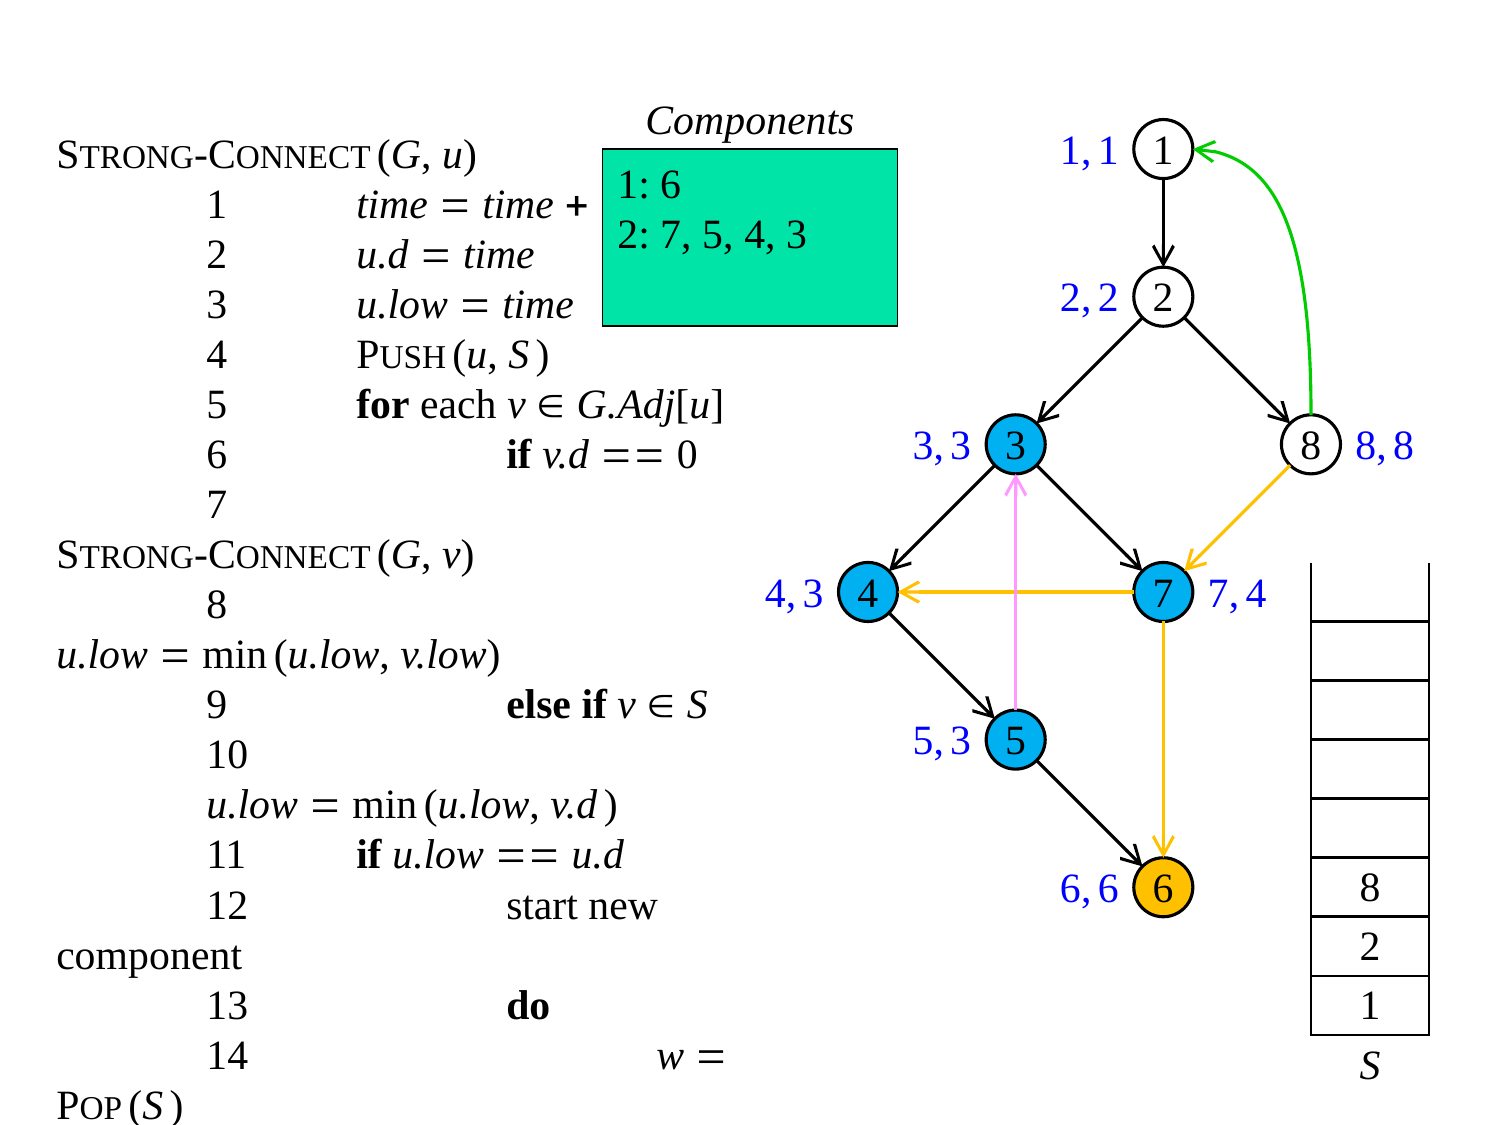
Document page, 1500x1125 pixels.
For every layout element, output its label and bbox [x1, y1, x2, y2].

table_cell [1312, 623, 1428, 679]
table_header [1312, 563, 1428, 620]
text_box [749, 119, 1430, 917]
table_cell [1312, 918, 1428, 975]
table_cell [1312, 741, 1428, 797]
text_box [1310, 1034, 1430, 1094]
table_cell [1312, 977, 1428, 1034]
table_cell [1312, 800, 1428, 856]
list [41, 119, 751, 1006]
table_cell [1312, 682, 1428, 738]
table_cell [1312, 859, 1428, 915]
text_box [602, 90, 898, 149]
